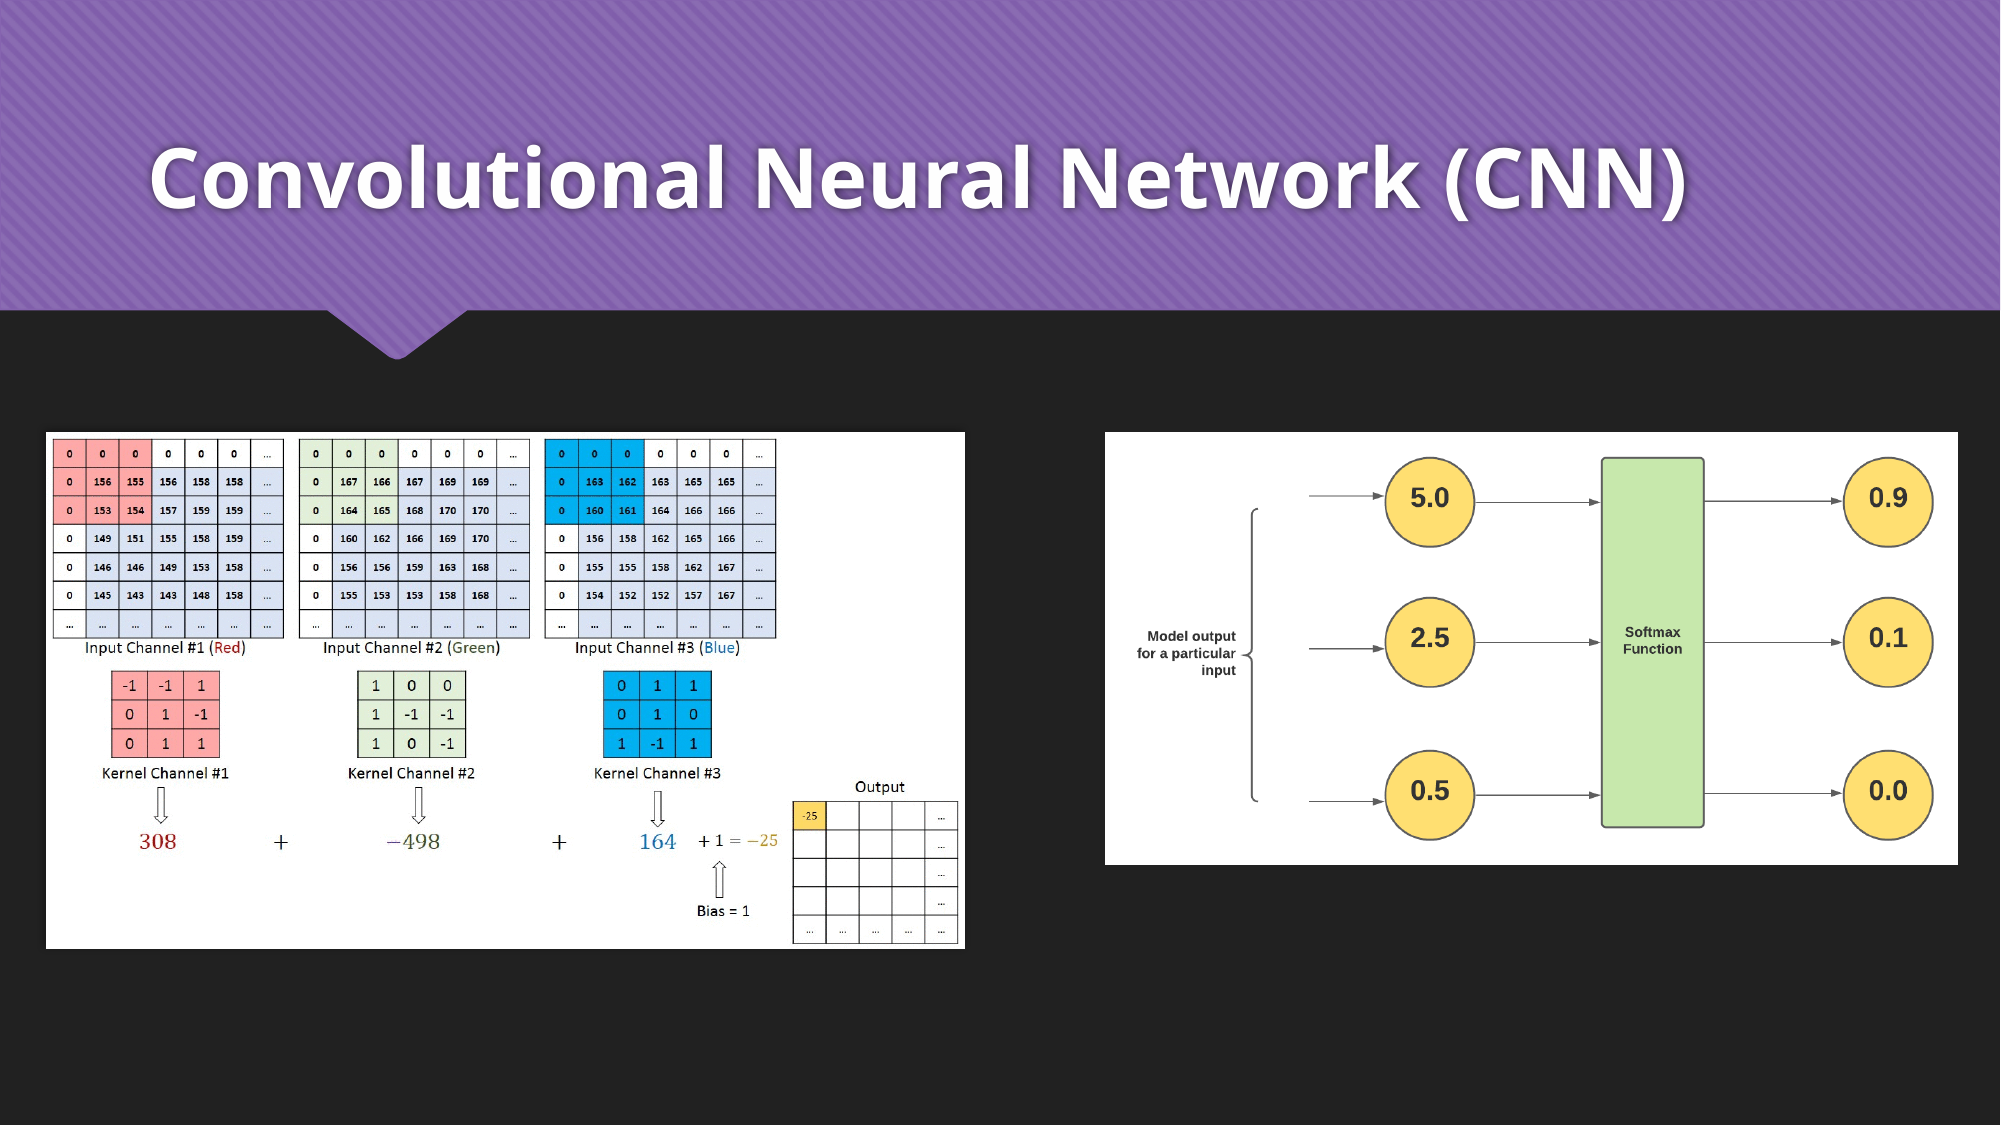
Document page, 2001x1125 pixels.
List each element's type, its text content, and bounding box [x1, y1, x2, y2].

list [45, 431, 966, 950]
picture [1105, 431, 1958, 865]
title Convolutional Neural Network (CNN) [132, 73, 1868, 233]
